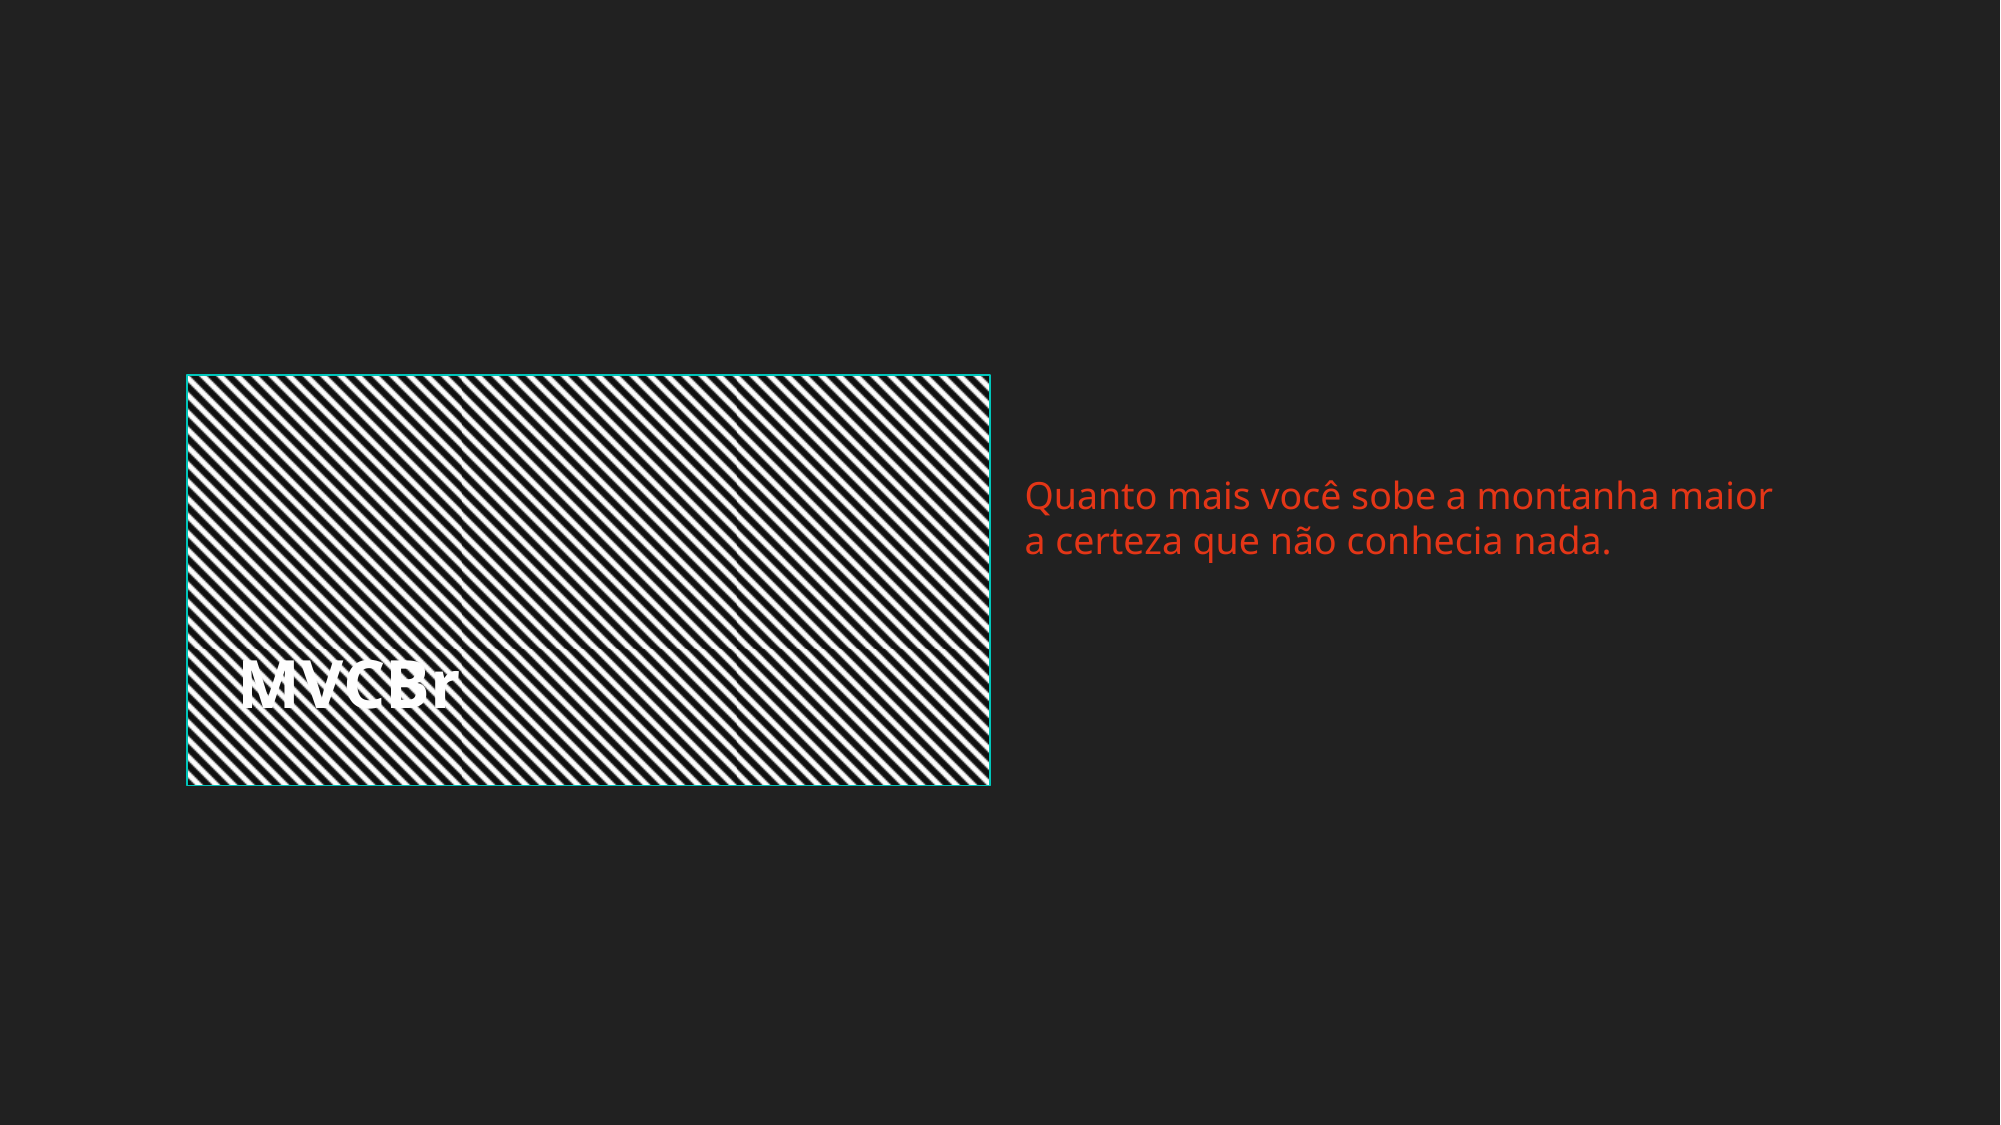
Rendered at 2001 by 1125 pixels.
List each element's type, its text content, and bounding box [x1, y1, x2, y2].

text_box MVCBr [222, 399, 942, 729]
text_box Quanto mais você sobe a montanha maior a certeza que não conhecia nada. [1009, 375, 1811, 752]
picture [188, 376, 989, 785]
